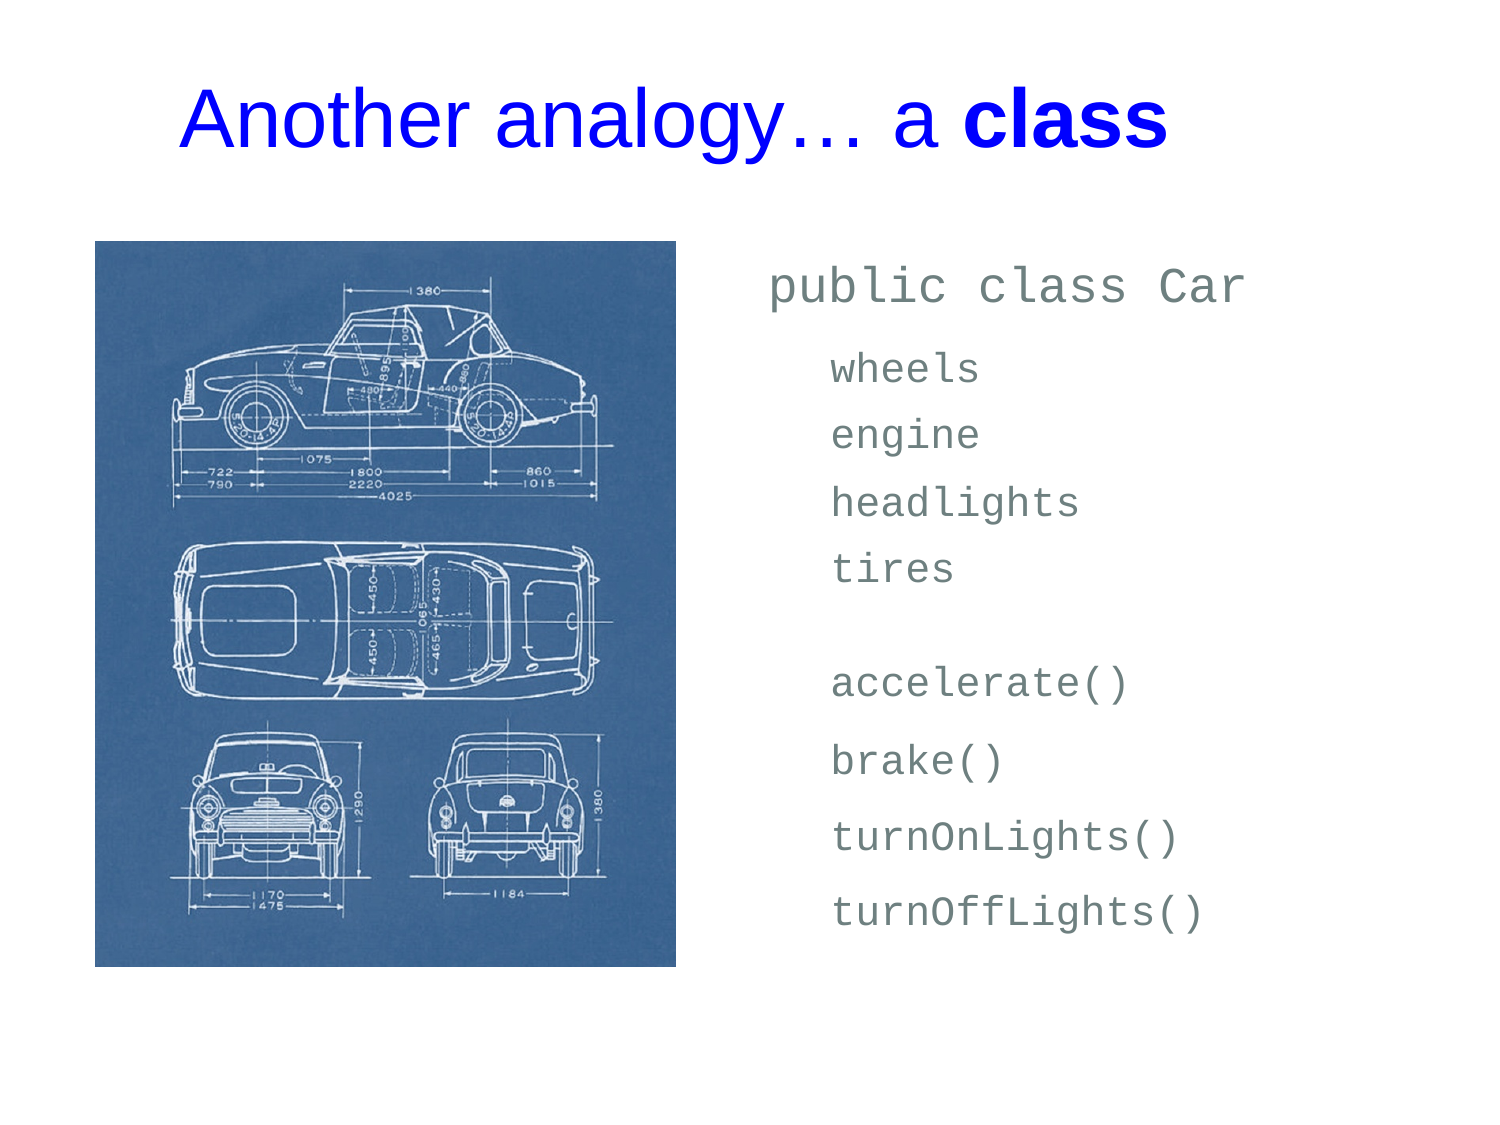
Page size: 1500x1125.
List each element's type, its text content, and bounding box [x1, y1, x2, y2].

text_box turnOffLights() [747, 876, 1371, 942]
text_box tires [747, 533, 1371, 599]
text_box headlights [747, 466, 1371, 532]
text_box brake() [747, 726, 1371, 791]
title Another analogy… a class [36, 32, 1313, 196]
picture [94, 241, 676, 967]
text_box public class Car [676, 245, 1284, 321]
text_box accelerate() [747, 646, 1371, 712]
text_box engine [747, 399, 1371, 465]
text_box wheels [747, 333, 1371, 398]
text_box turnOnLights() [747, 801, 1371, 866]
